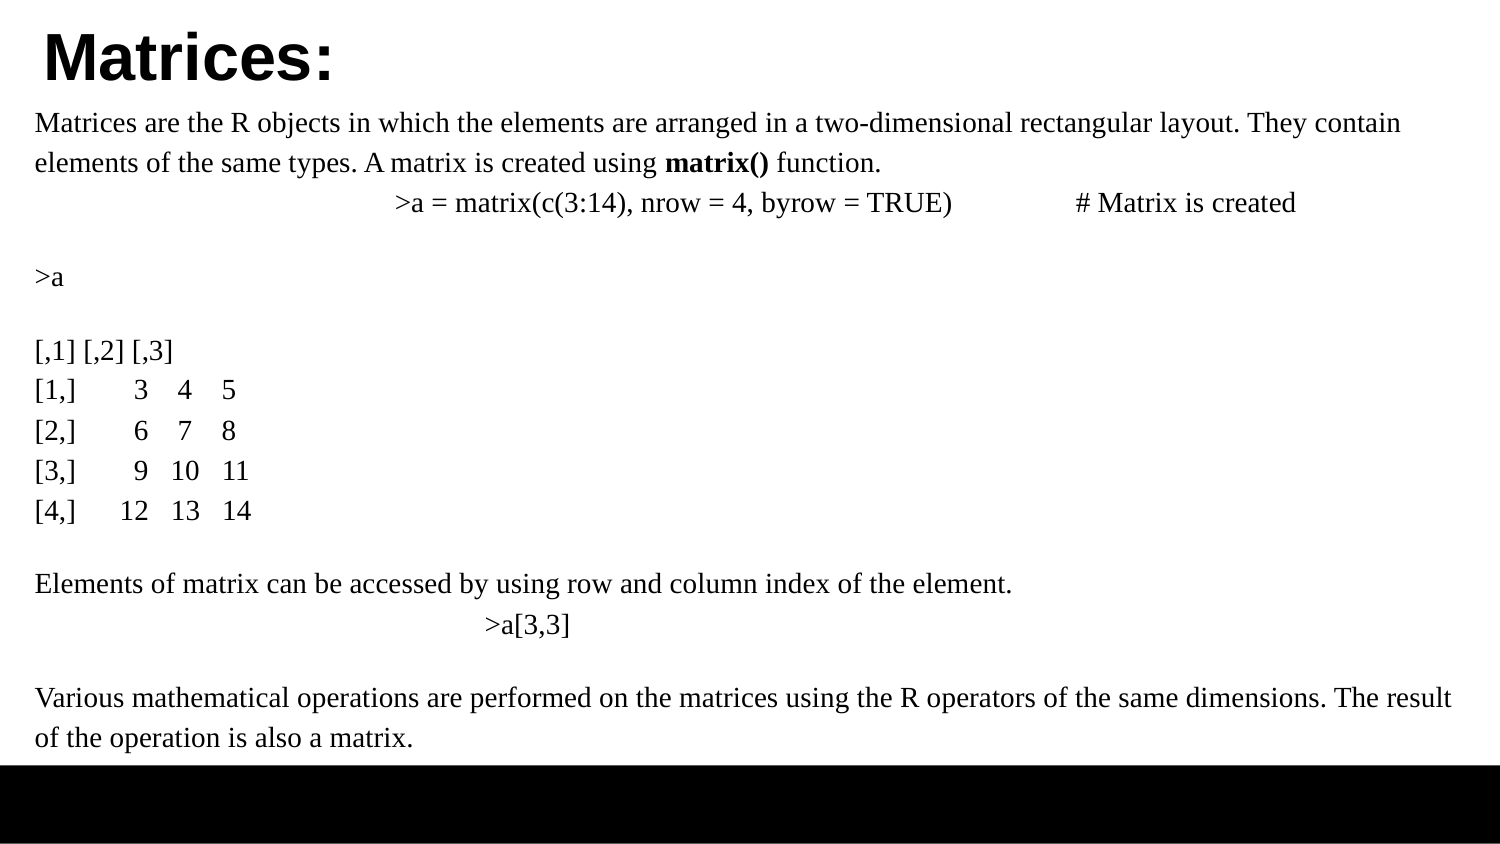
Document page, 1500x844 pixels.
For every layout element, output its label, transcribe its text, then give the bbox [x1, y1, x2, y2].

title Matrices: [28, 0, 1244, 83]
list Matrices are the R objects in which the elements are arranged in a two-dimensional rectangular layout. They contain elements of the same types. A matrix is created using matrix() function. >a = matrix(c(3:14), nrow = 4, byrow = TRUE) # Matrix is created >a [,1] [,2] [,3] [1,] 3 4 5 [2,] 6 7 8 [3,] 9 10 11 [4,] 12 13 14 Elements of matrix can be accessed by using row and column index of the element. >a[3,3] Various mathematical operations are performed on the matrices using the R operators of the same dimensions. The result of the operation is also a matrix. [19, 83, 1481, 733]
